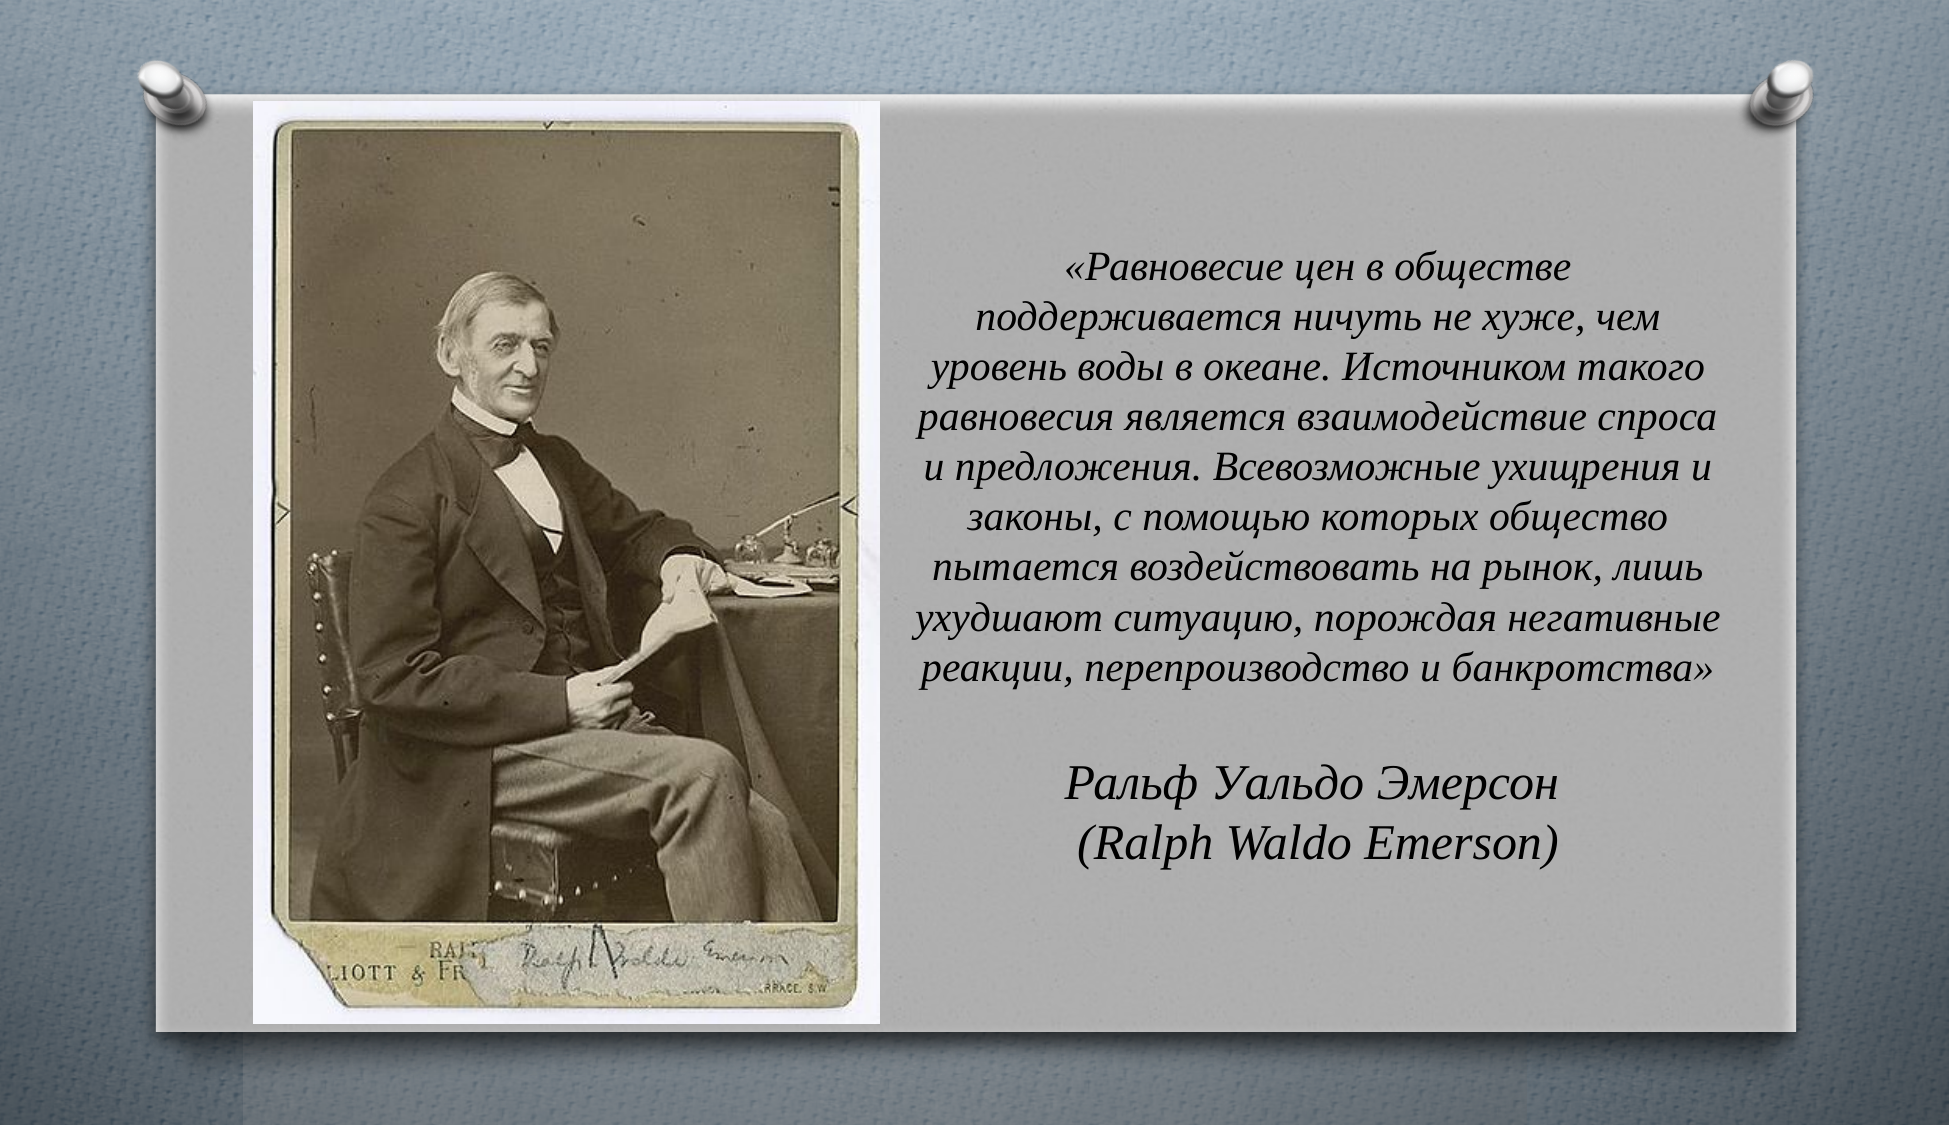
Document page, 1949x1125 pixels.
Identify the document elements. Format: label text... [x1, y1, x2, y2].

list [253, 101, 881, 1024]
text_box «Равновесие цен в обществе поддерживается ничуть не хуже, чем уровень воды в океане. Источником такого рав­новесия является взаимодействие спроса и предложения. Всевозможные ухищрения и законы, с помощью которых общество пытается воздействовать на рынок, лишь ухуд­шают ситуацию, порождая негативные реакции, перепро­изводство и банкротства» Ральф Уальдо Эмерсон (Ralph Waldo Emerson) [892, 231, 1744, 877]
picture [1717, 30, 1863, 160]
picture [103, 25, 250, 158]
